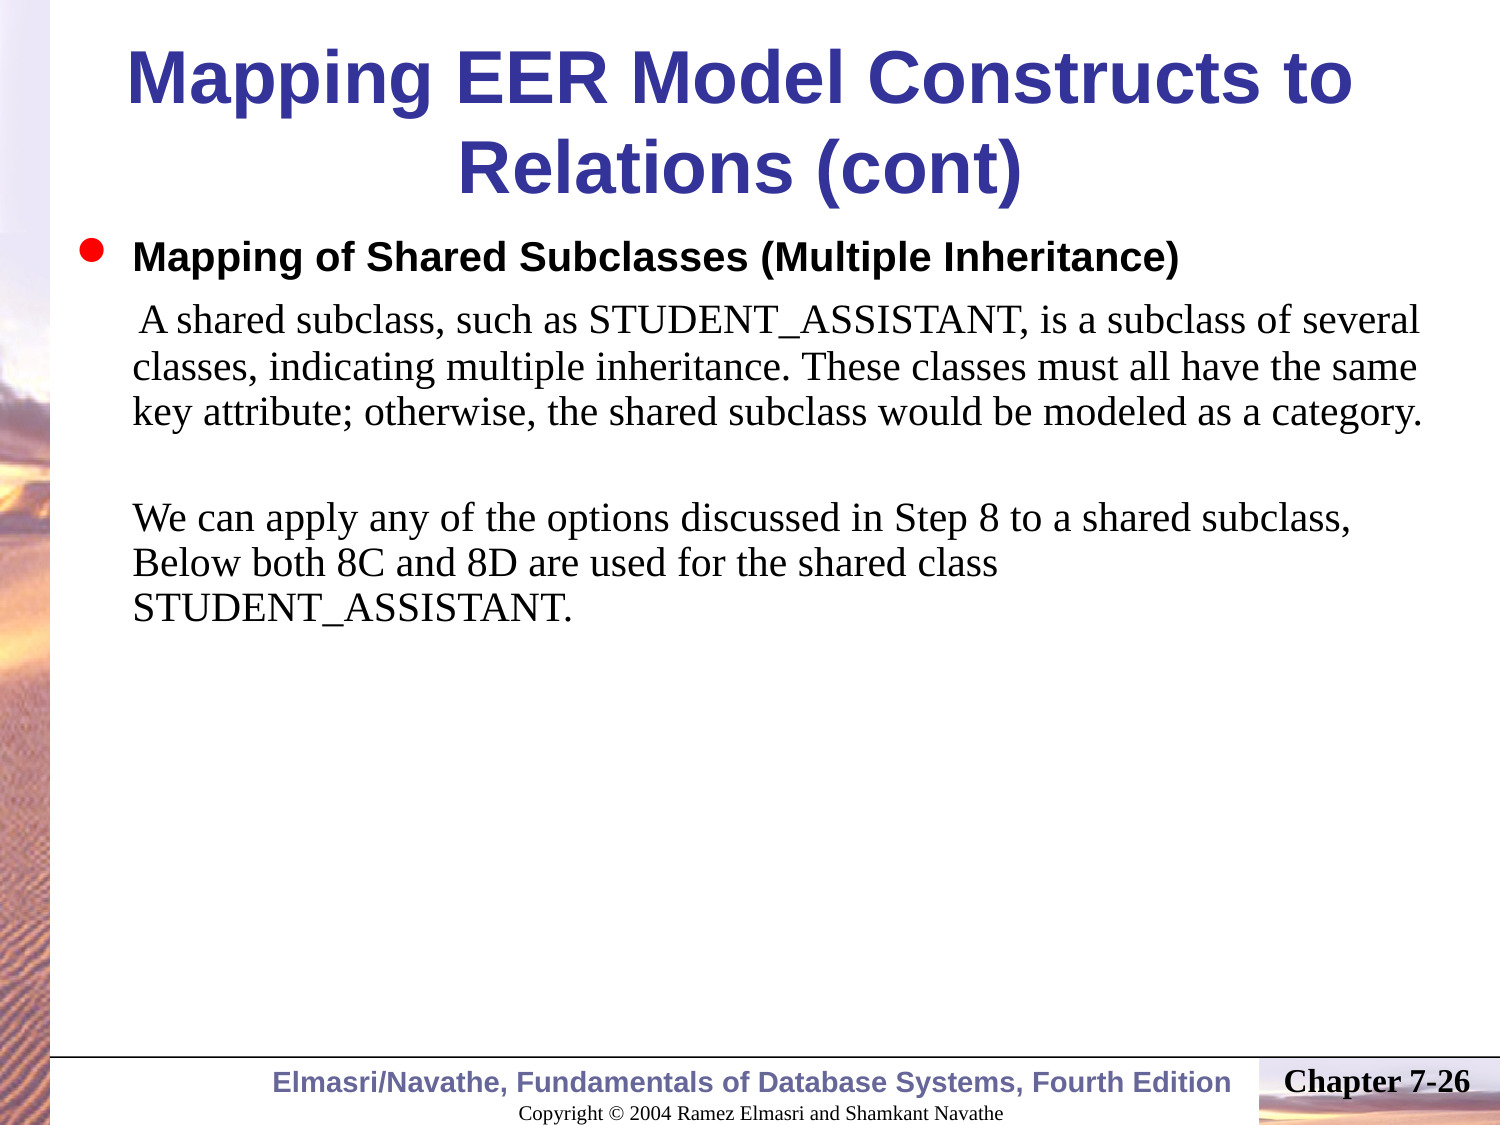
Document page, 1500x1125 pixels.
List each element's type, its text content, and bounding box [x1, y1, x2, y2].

list Mapping of Shared Subclasses (Multiple Inheritance) A shared subclass, such as STUDENT_ASSISTANT, is a subclass of several classes, indicating multiple inheritance. These classes must all have the same key attribute; otherwise, the shared subclass would be modeled as a category. We can apply any of the options discussed in Step 8 to a shared subclass, Below both 8C and 8D are used for the shared class STUDENT_ASSISTANT. [60, 227, 1442, 1018]
picture [0, 0, 50, 1125]
title Mapping EER Model Constructs to Relations (cont) [40, 49, 1442, 189]
slide_number Chapter 7-26 [1173, 1047, 1487, 1112]
picture [1259, 1058, 1500, 1125]
